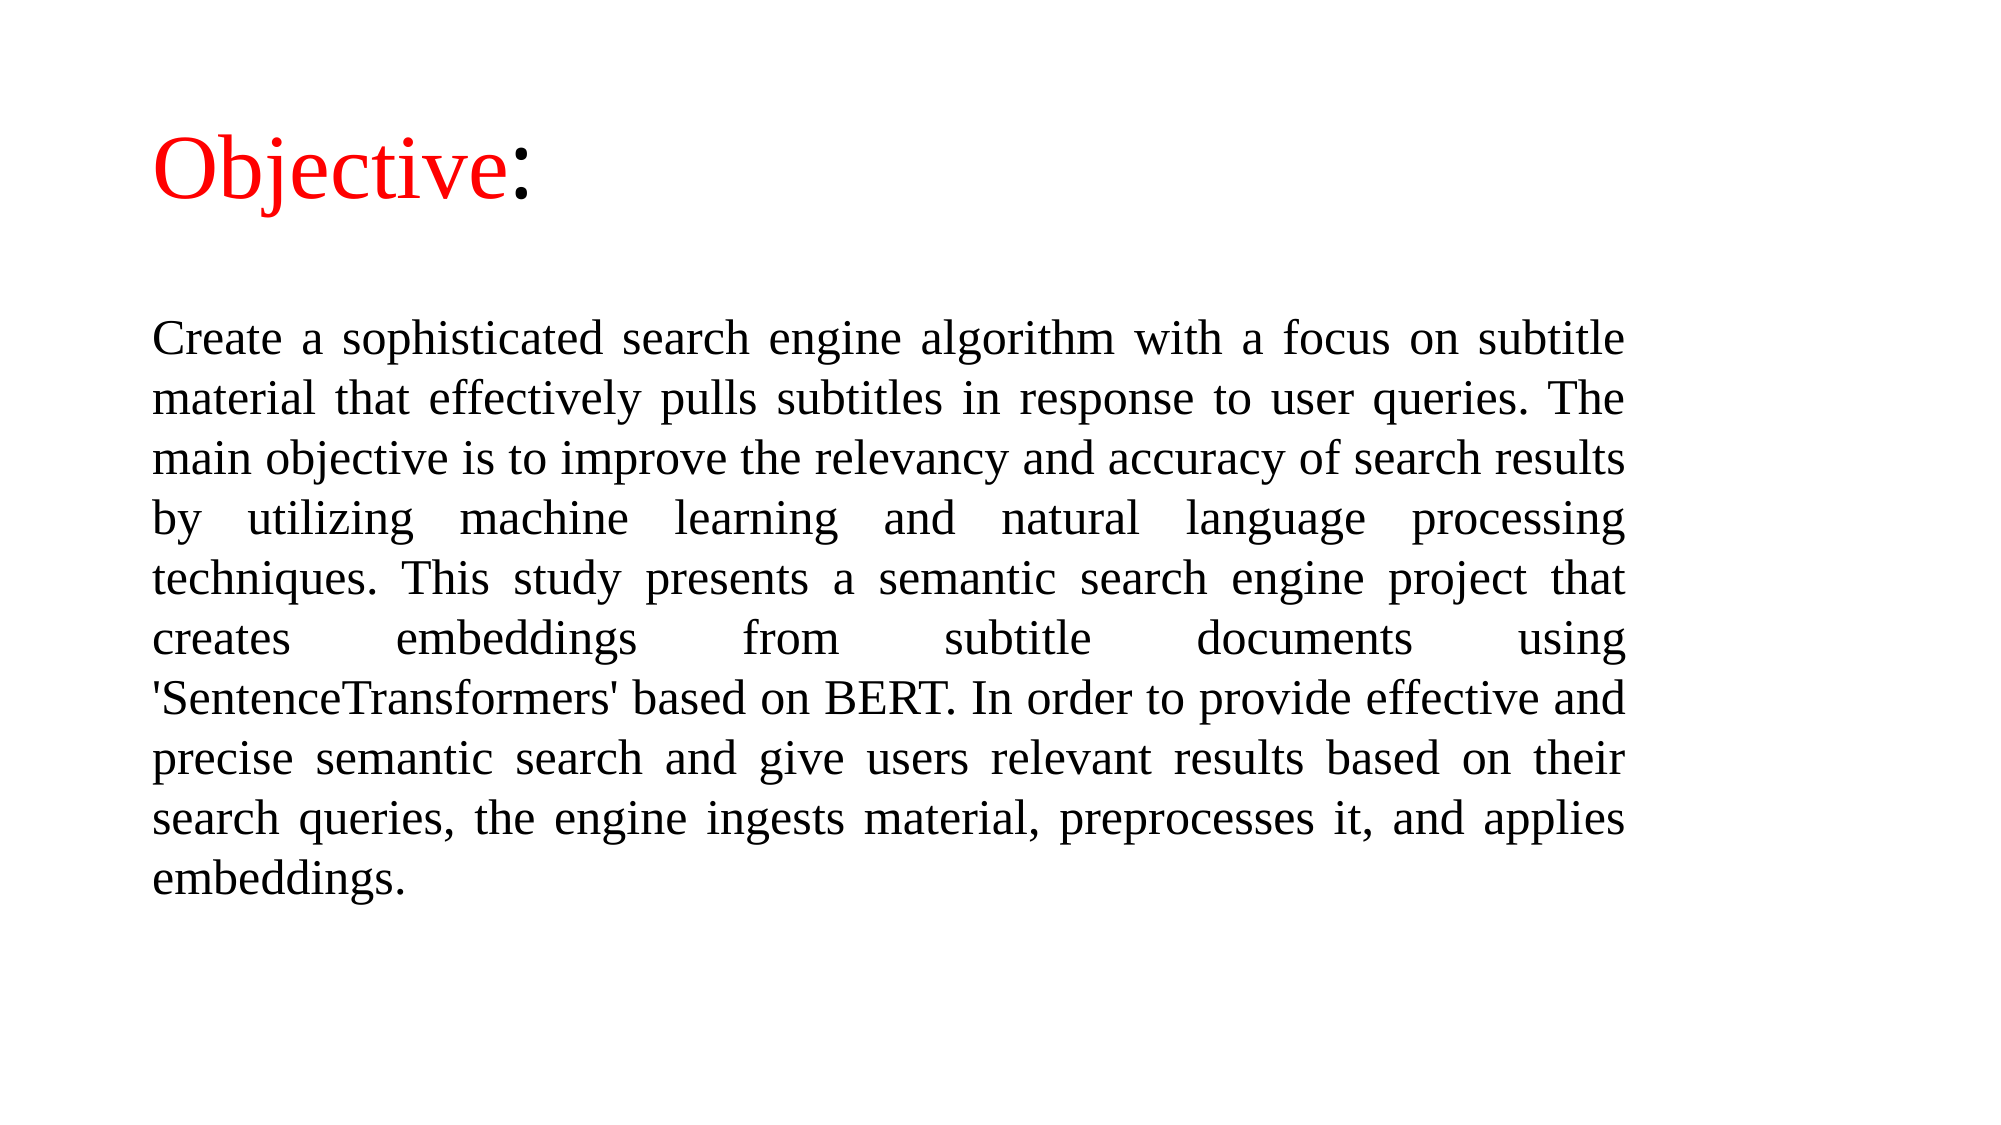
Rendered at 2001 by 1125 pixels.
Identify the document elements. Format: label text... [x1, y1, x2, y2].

title Objective: [137, 59, 1863, 278]
text_box Create a sophisticated search engine algorithm with a focus on subtitle material that effectively pulls subtitles in response to user queries. The main objective is to improve the relevancy and accuracy of search results by utilizing machine learning and natural language processing techniques. This study presents a semantic search engine project that creates embeddings from subtitle documents using 'SentenceTransformers' based on BERT. In order to provide effective and precise semantic search and give users relevant results based on their search queries, the engine ingests material, preprocesses it, and applies embeddings. [137, 296, 1642, 989]
